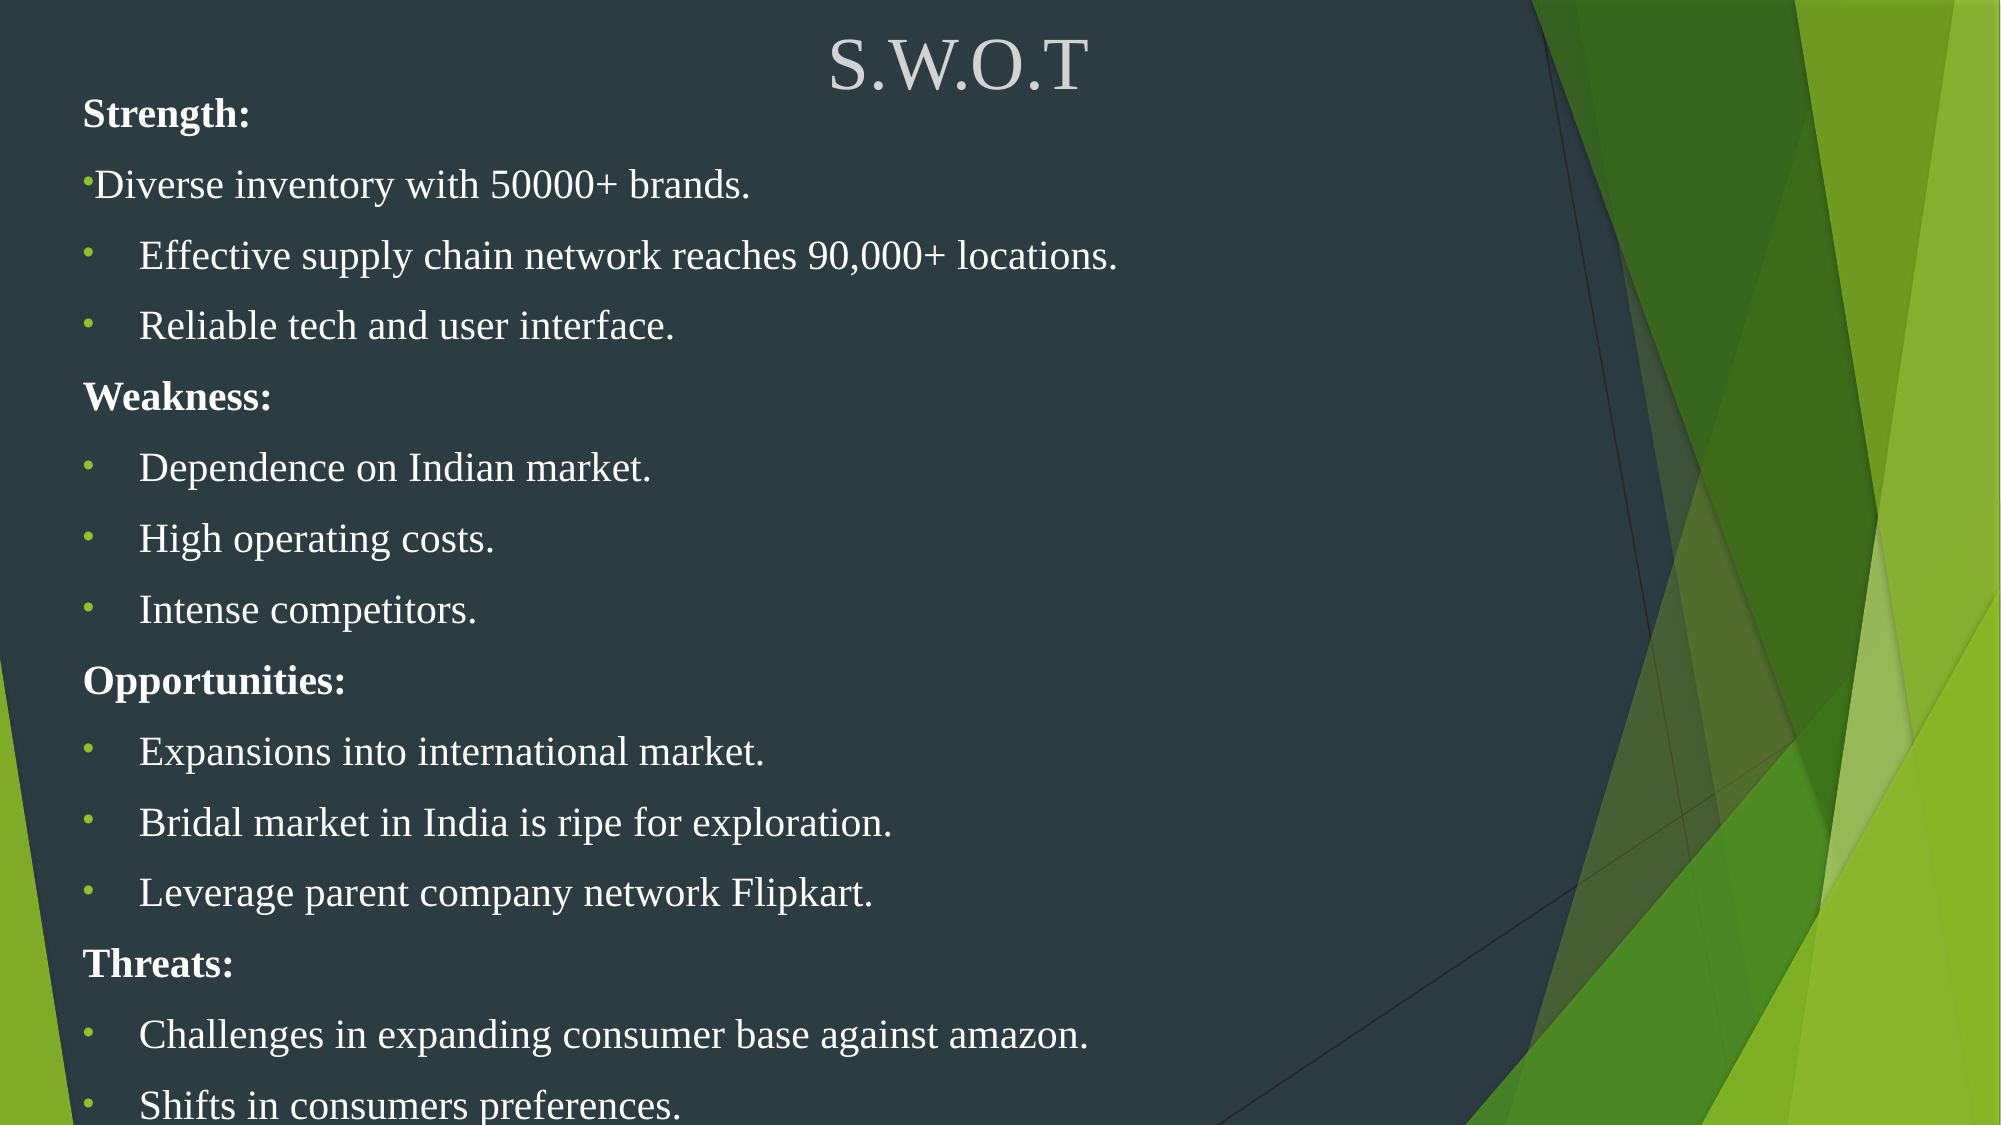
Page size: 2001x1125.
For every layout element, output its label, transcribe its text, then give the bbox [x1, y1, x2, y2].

list Strength: Diverse inventory with 50000+ brands. Effective supply chain network reaches 90,000+ locations. Reliable tech and user interface. Weakness: Dependence on Indian market. High operating costs. Intense competitors. Opportunities: Expansions into international market. Bridal market in India is ripe for exploration. Leverage parent company network Flipkart. Threats: Challenges in expanding consumer base against amazon. Shifts in consumers preferences. [67, 78, 1581, 1017]
title S.W.O.T [96, 6, 1822, 109]
